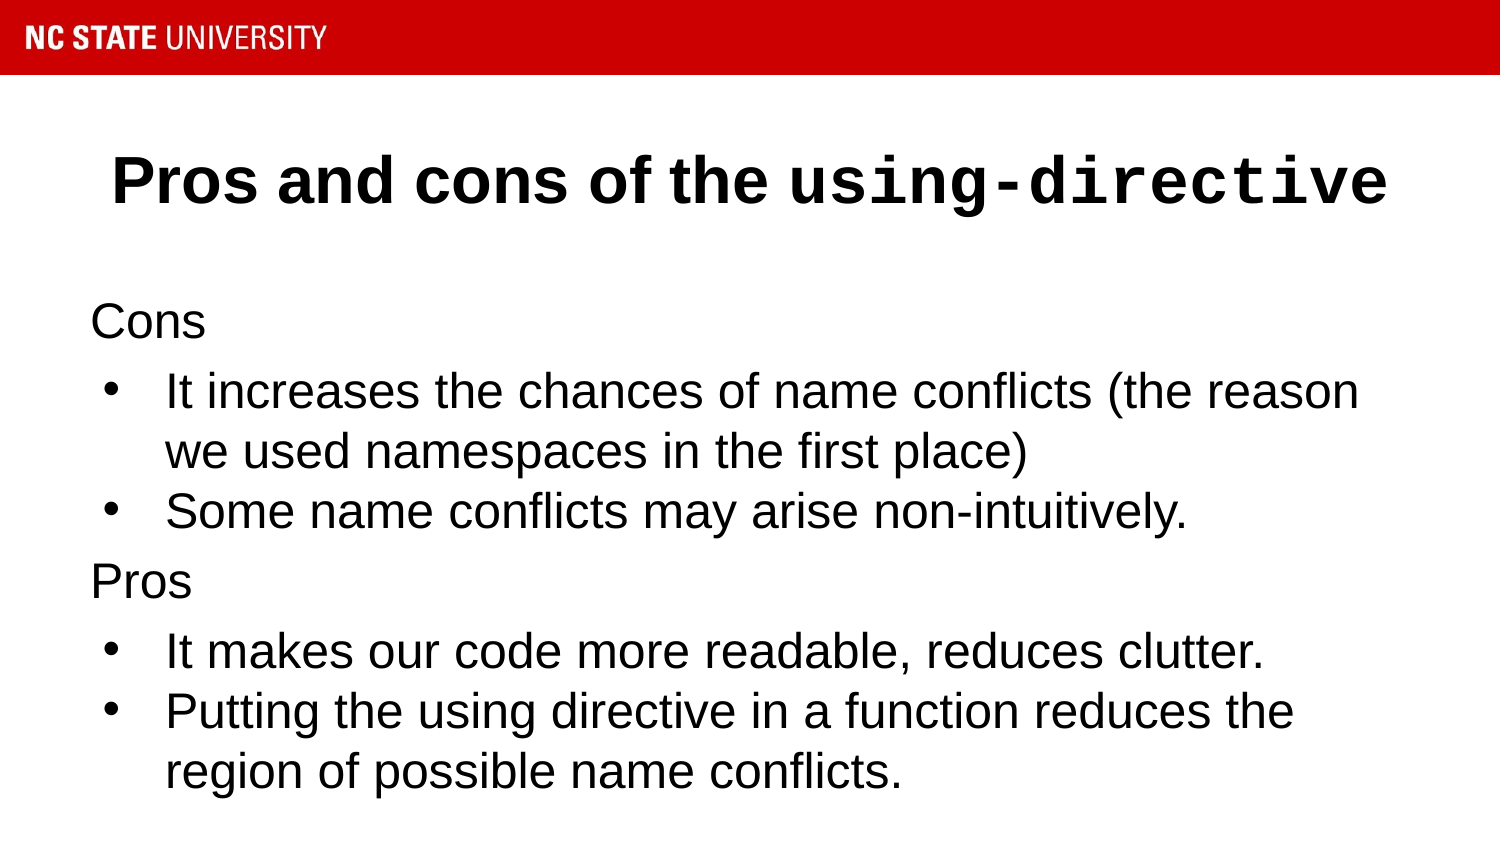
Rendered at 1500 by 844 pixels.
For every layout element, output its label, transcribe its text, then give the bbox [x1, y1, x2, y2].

list Cons It increases the chances of name conflicts (the reason we used namespaces in the first place) Some name conflicts may arise non-intuitively. Pros It makes our code more readable, reduces clutter. Putting the using directive in a function reduces the region of possible name conflicts. [75, 273, 1425, 656]
title Pros and cons of the using-directive [75, 110, 1425, 243]
picture [0, 0, 1500, 75]
